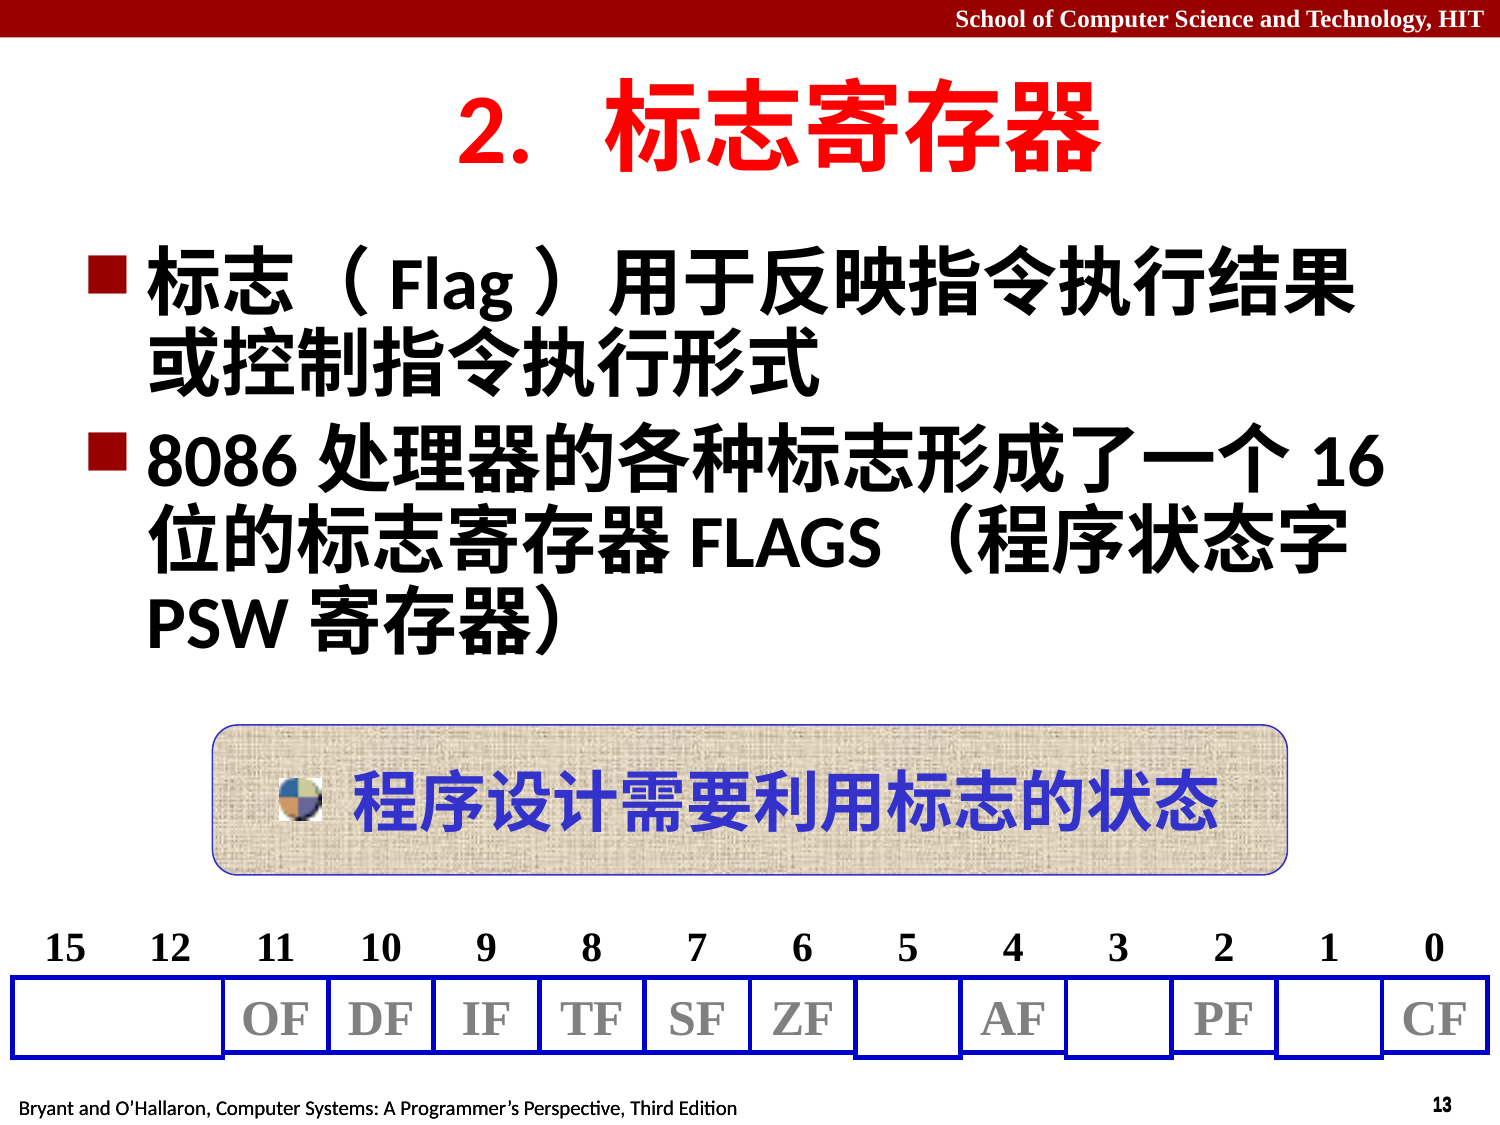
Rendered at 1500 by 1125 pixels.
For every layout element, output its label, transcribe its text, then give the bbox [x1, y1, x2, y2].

list 标志（Flag）用于反映指令执行结果或控制指令执行形式 8086处理器的各种标志形成了一个16位的标志寄存器FLAGS（程序状态字PSW寄存器） [74, 237, 1426, 713]
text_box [12, 912, 1488, 1058]
title 2. 标志寄存器 [61, 61, 1500, 187]
text_box 程序设计需要利用标志的状态 [212, 724, 1288, 875]
picture [279, 778, 322, 821]
